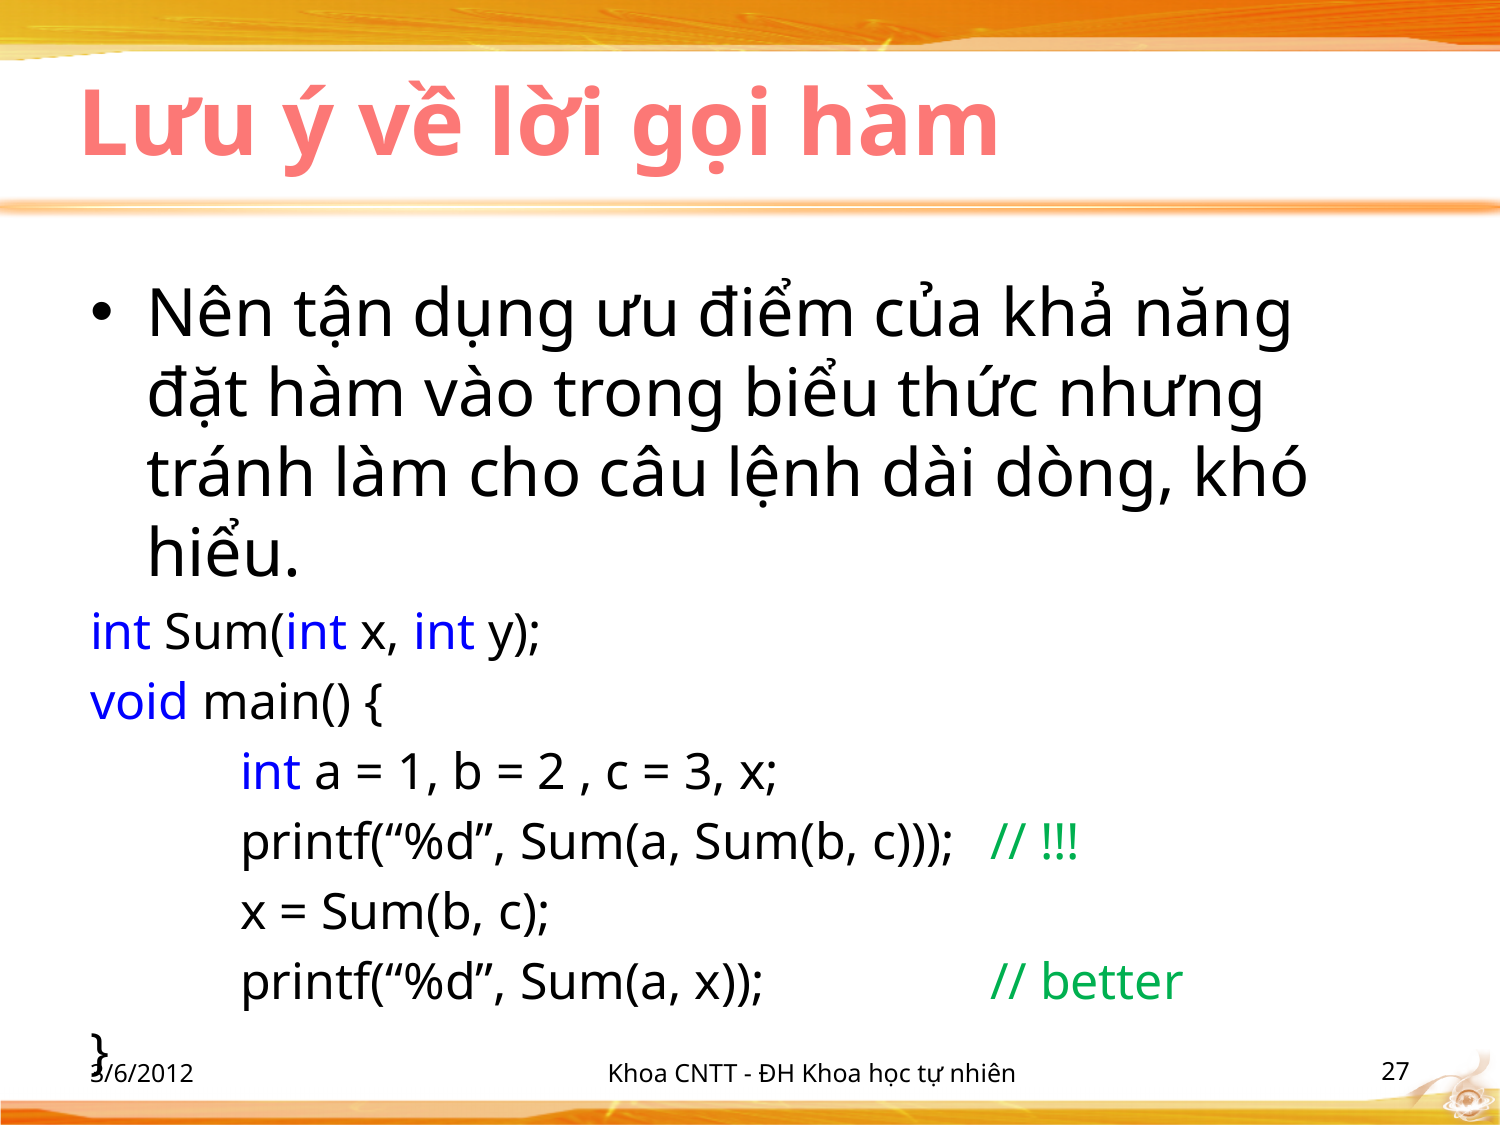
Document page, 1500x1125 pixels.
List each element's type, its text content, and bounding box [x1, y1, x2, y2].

slide_number ‹#› [1337, 1042, 1425, 1103]
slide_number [75, 1042, 238, 1103]
list Nên tận dụng ưu điểm của khả năng đặt hàm vào trong biểu thức nhưng tránh làm cho câu lệnh dài dòng, khó hiểu. int Sum(int x, int y); void main() { int a = 1, b = 2 , c = 3, x; printf(“%d”, Sum(a, Sum(b, c))); // !!! x = Sum(b, c); printf(“%d”, Sum(a, x)); // better } [75, 262, 1425, 1005]
picture [2, 1049, 1500, 1125]
picture [0, 187, 1500, 225]
footer Khoa CNTT - ĐH Khoa học tự nhiên [312, 1042, 1313, 1103]
picture [0, 0, 1500, 63]
title Lưu ý về lời gọi hàm [62, 24, 1475, 213]
